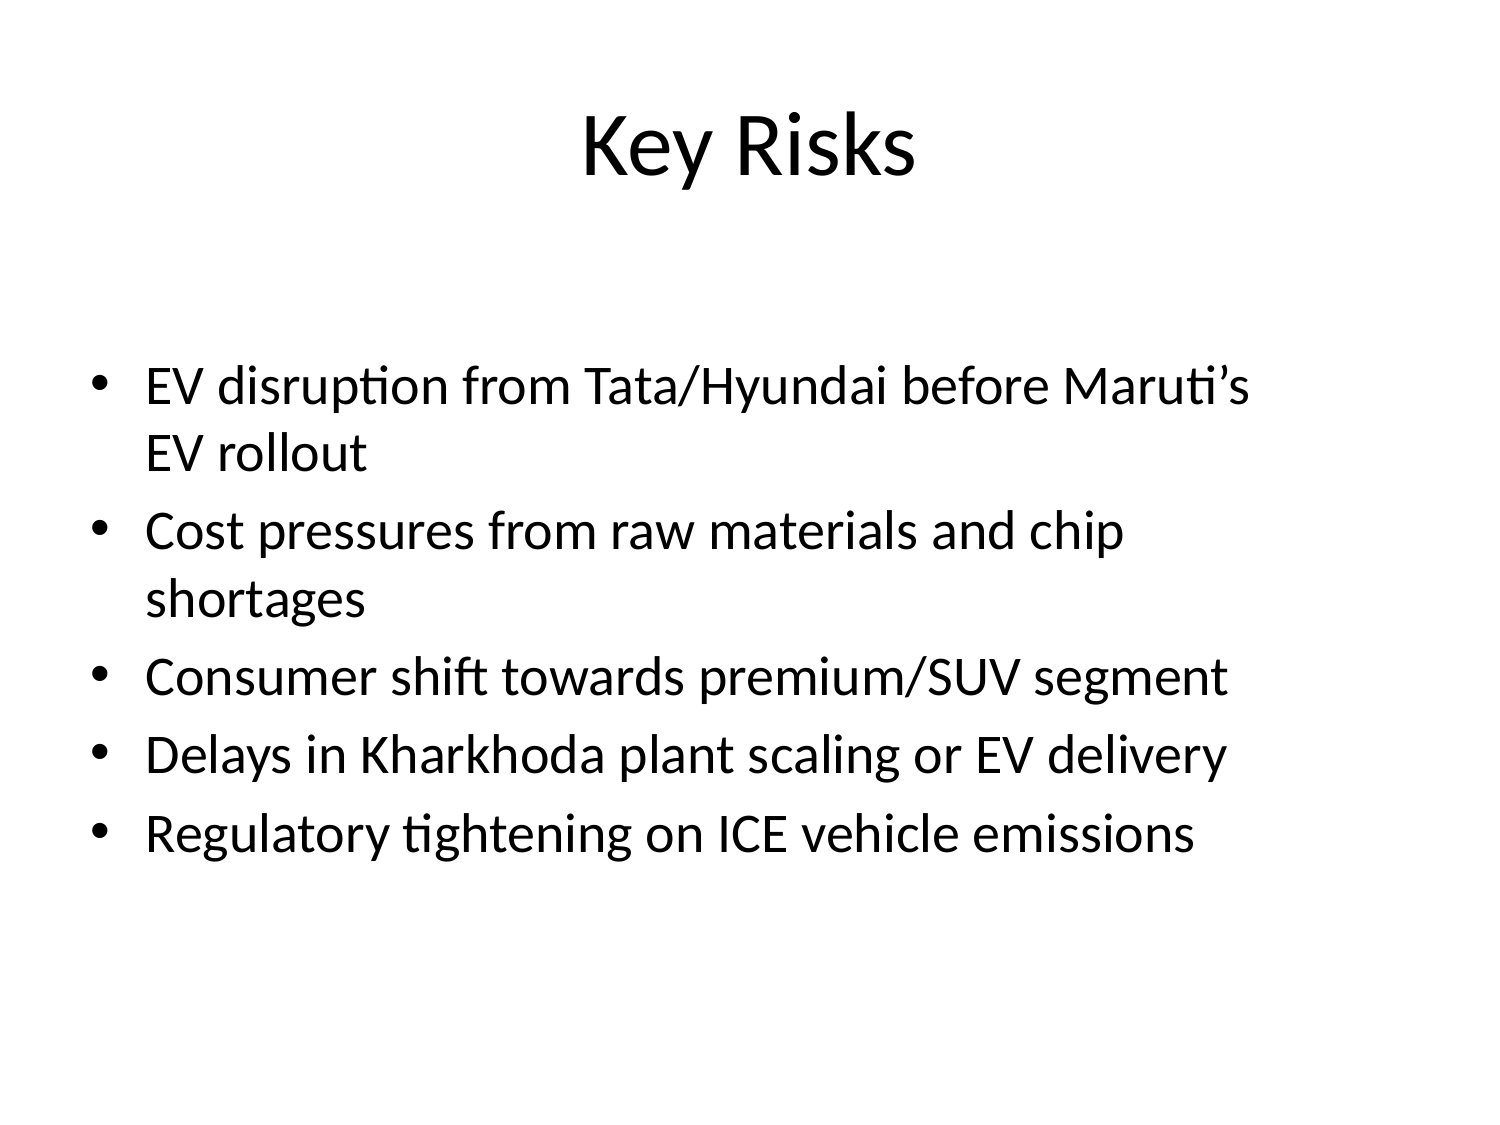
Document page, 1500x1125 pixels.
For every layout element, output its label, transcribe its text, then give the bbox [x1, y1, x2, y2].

title Key Risks [75, 45, 1425, 233]
list EV disruption from Tata/Hyundai before Maruti’s EV rollout Cost pressures from raw materials and chip shortages Consumer shift towards premium/SUV segment Delays in Kharkhoda plant scaling or EV delivery Regulatory tightening on ICE vehicle emissions [75, 262, 1311, 875]
